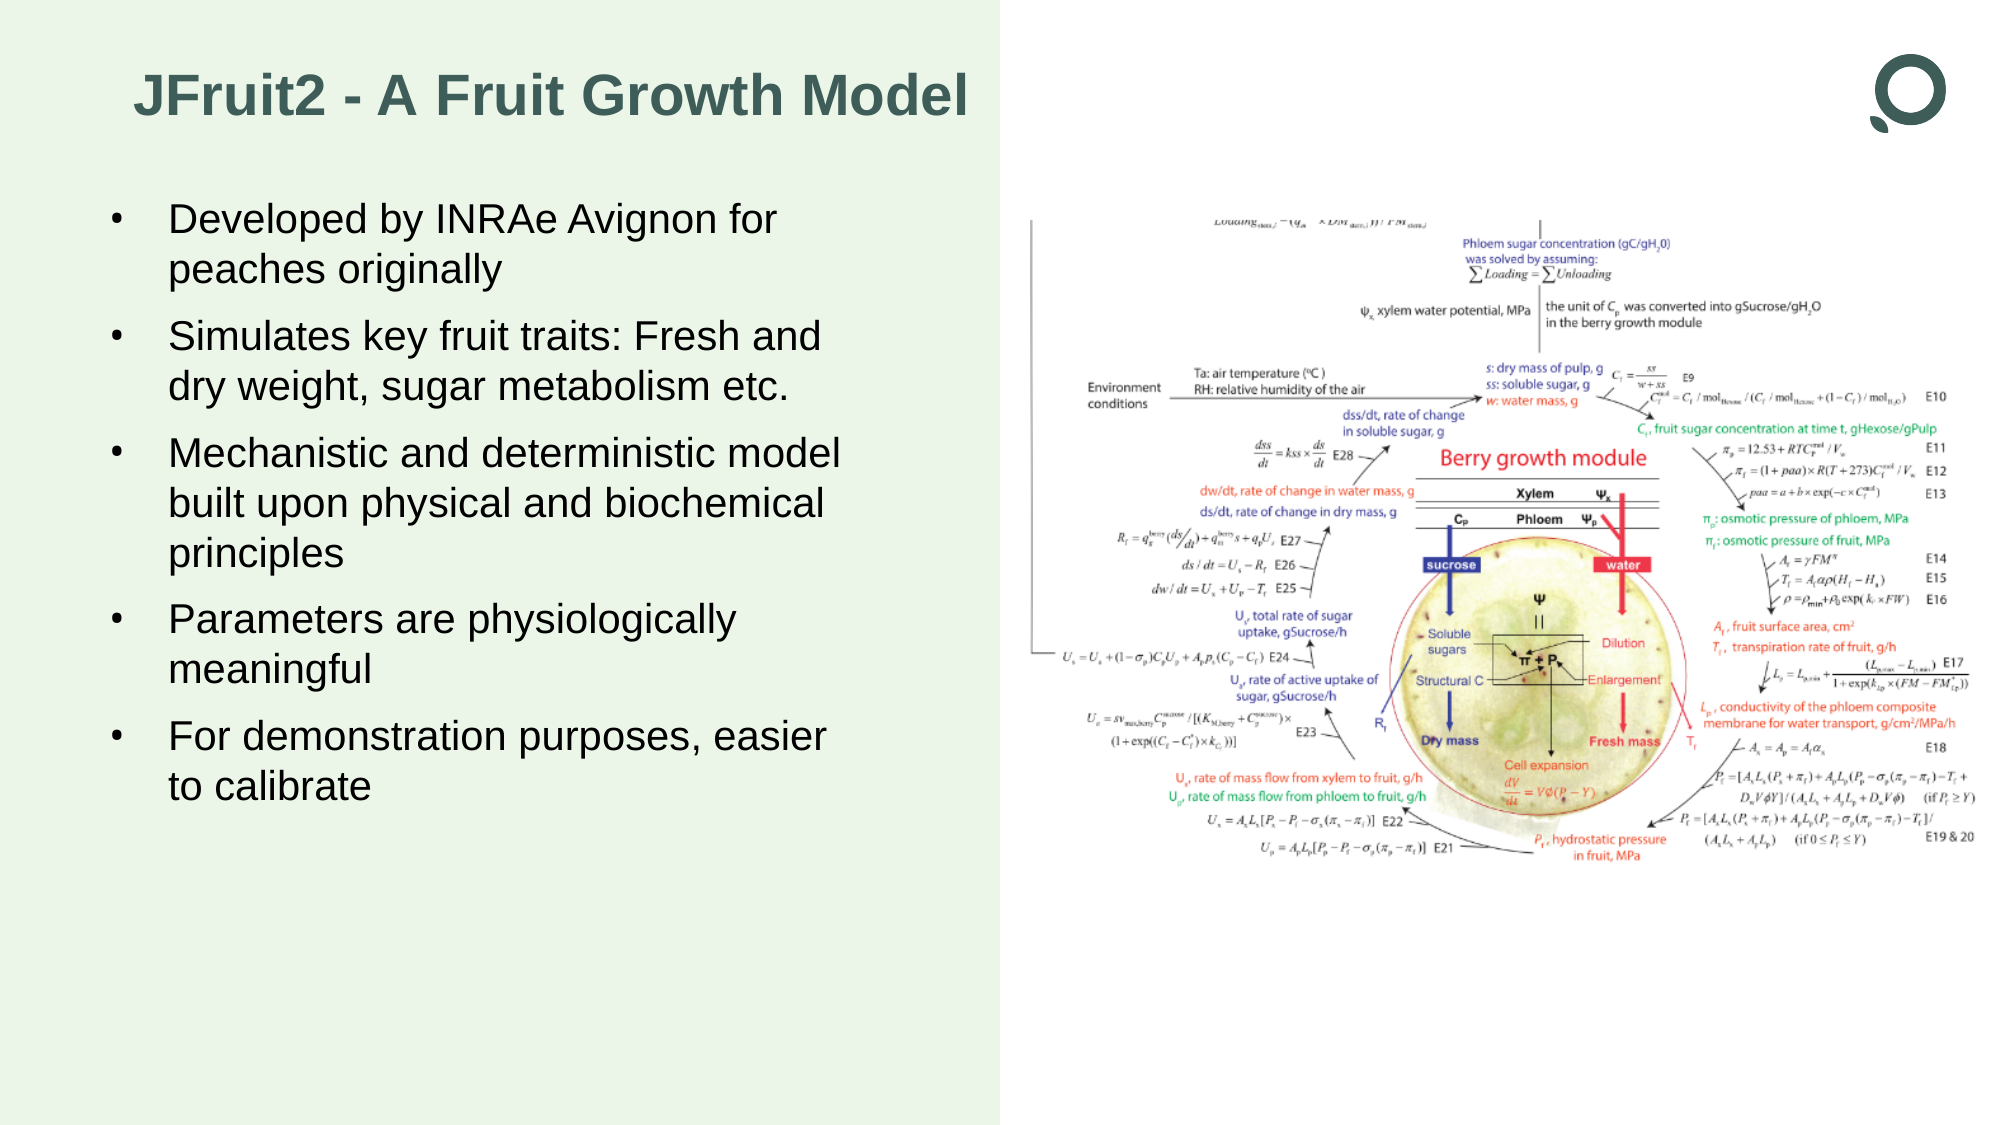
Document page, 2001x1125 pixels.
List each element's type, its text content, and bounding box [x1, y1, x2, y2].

title JFruit2 - A Fruit Growth Model [117, 0, 1110, 185]
list Developed by INRAe Avignon for peaches originally Simulates key fruit traits: Fresh and dry weight, sugar metabolism etc. Mechanistic and deterministic model built upon physical and biochemical principles Parameters are physiologically meaningful For demonstration purposes, easier to calibrate [93, 184, 866, 1073]
picture [1870, 54, 1946, 133]
picture [1024, 210, 1982, 866]
